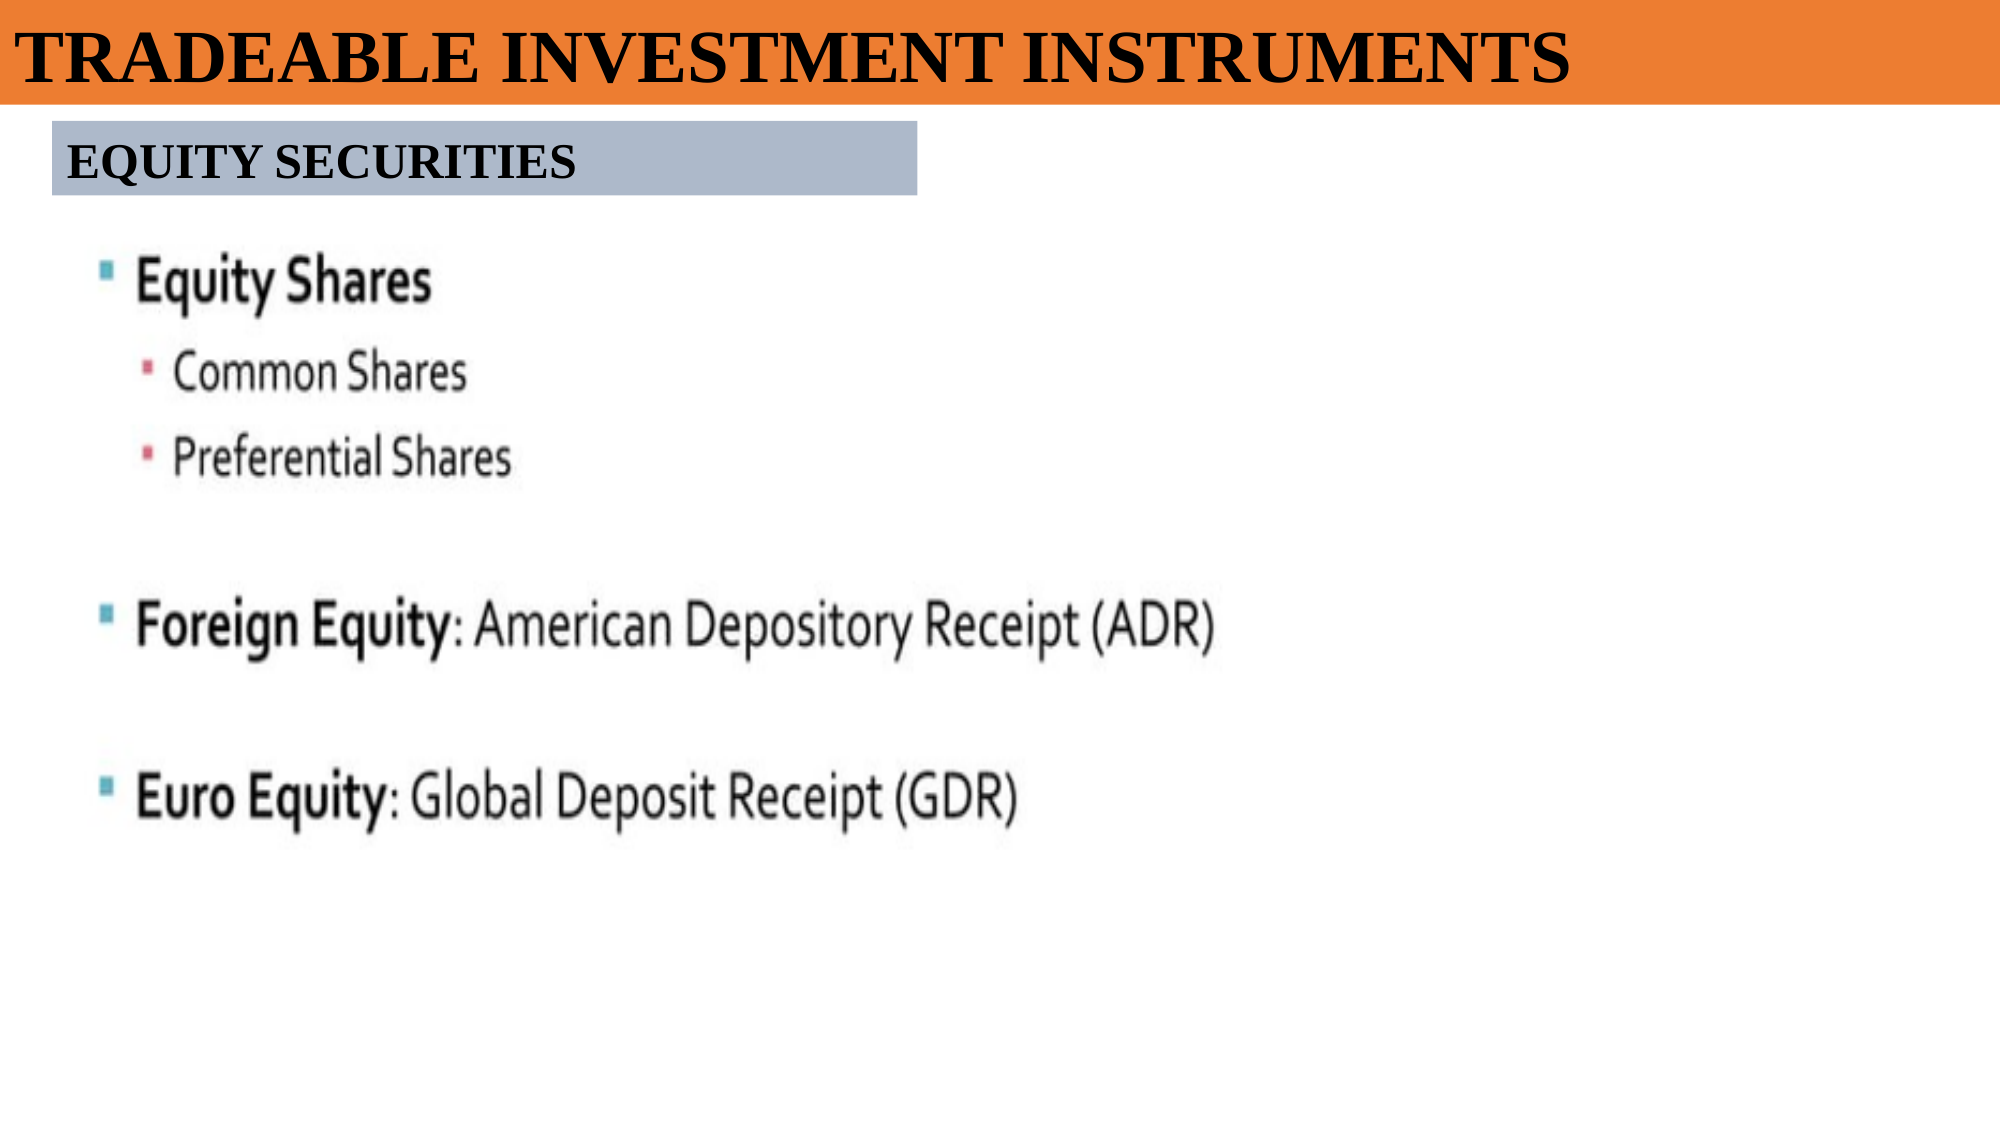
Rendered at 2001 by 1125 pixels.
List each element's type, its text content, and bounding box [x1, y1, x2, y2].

text_box EQUITY SECURITIES [52, 120, 918, 196]
text_box TRADEABLE INVESTMENT INSTRUMENTS [0, 0, 2000, 105]
picture [84, 211, 1261, 903]
